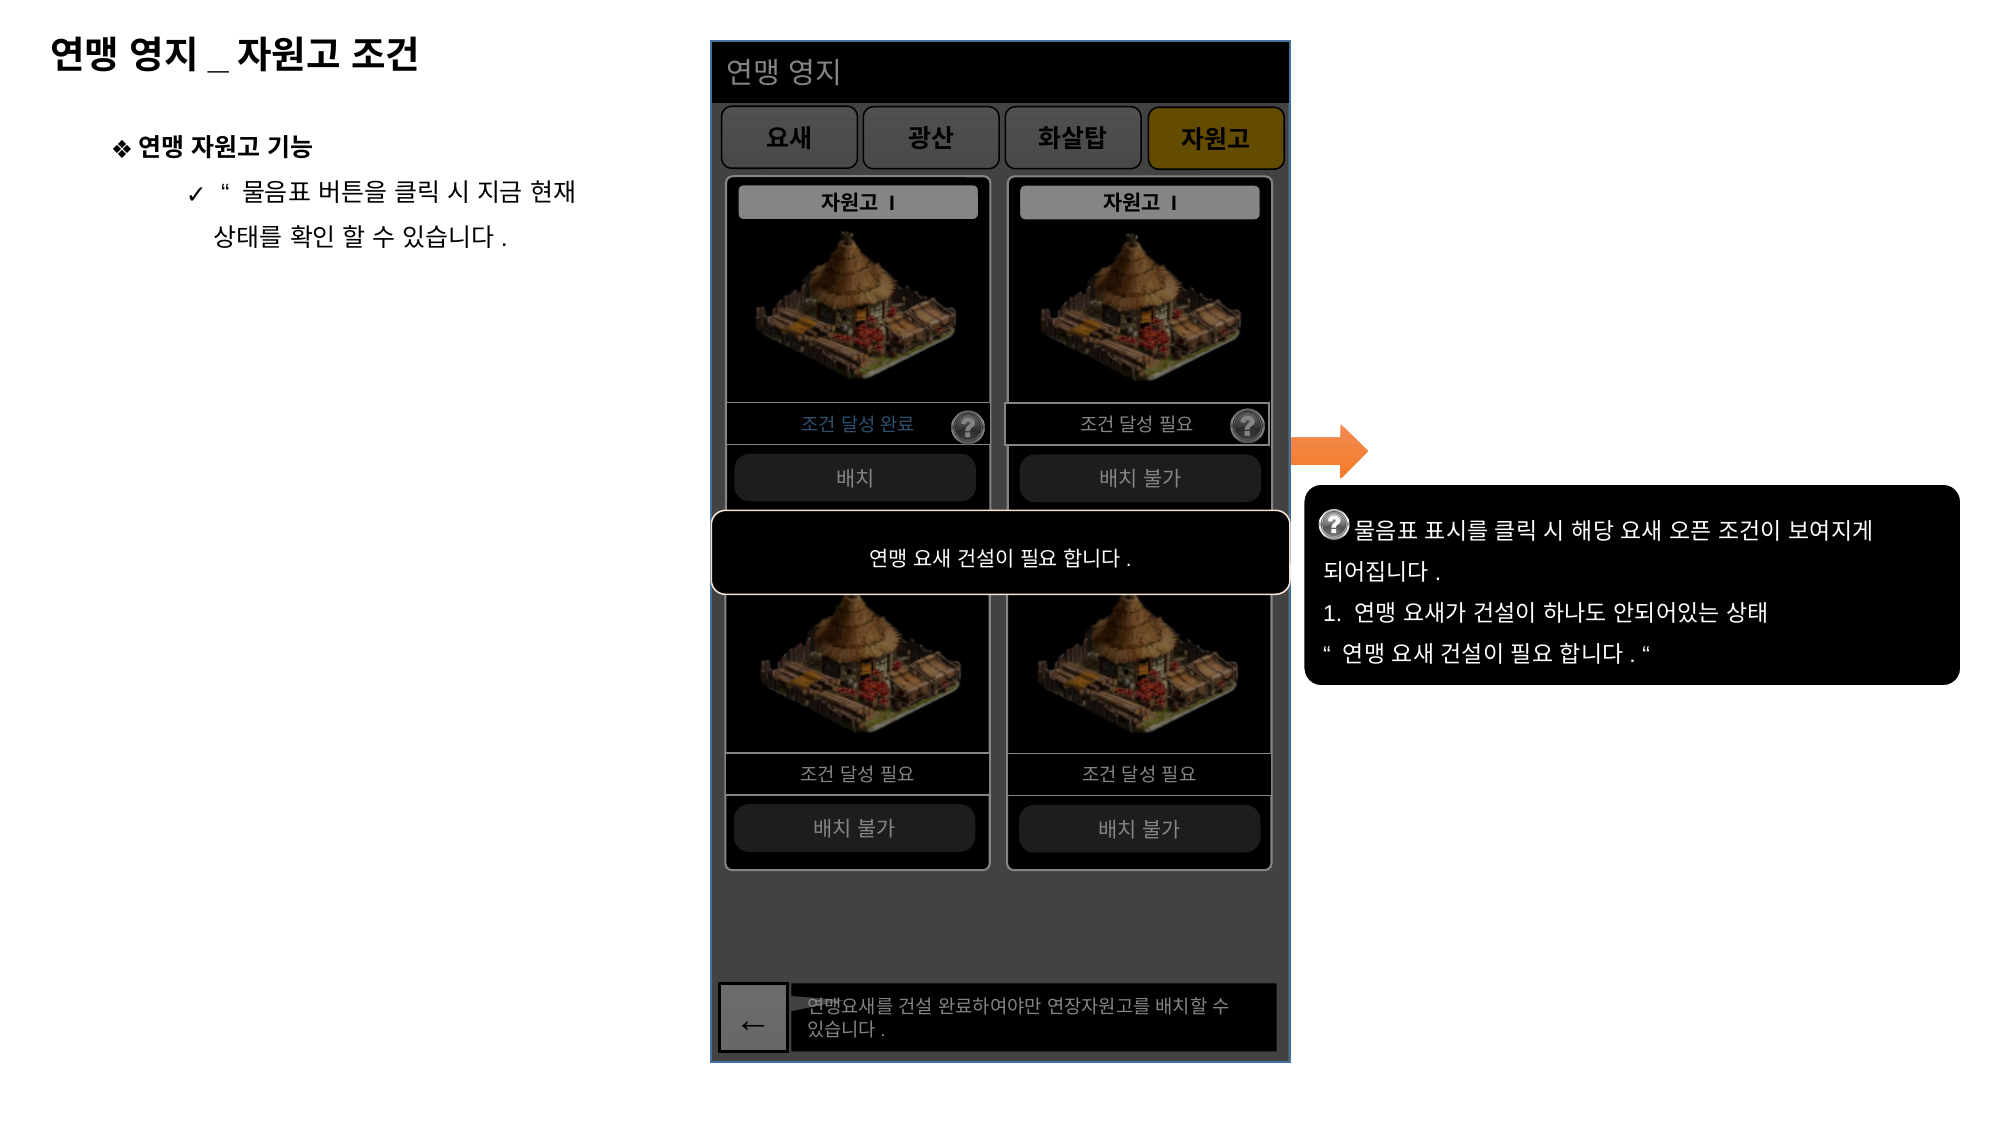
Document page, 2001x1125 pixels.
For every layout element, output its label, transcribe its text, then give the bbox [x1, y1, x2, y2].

picture [1314, 506, 1356, 544]
text_box [1290, 424, 1368, 479]
text_box 연맹 요새 건설이 필요 합니다. [711, 510, 1291, 595]
text_box [711, 585, 1290, 1063]
picture [1225, 405, 1271, 447]
picture [755, 577, 964, 742]
picture [945, 407, 991, 449]
picture [750, 223, 959, 388]
text_box 연맹 자원고 기능 “ 물음표 버튼을 클릭 시 지금 현재 상태를 확인 할 수 있습니다. [95, 109, 642, 261]
text_box 연맹 영지_자원고 조건 [35, 23, 450, 84]
picture [1032, 578, 1241, 743]
text_box [711, 41, 1290, 520]
picture [1035, 225, 1244, 390]
text_box 물음표 표시를 클릭 시 해당 요새 오픈 조건이 보여지게 되어집니다. 1. 연맹 요새가 건설이 하나도 안되어있는 상태 “ 연맹 요새 건설이 필요 합니다. “ [1302, 483, 1962, 687]
